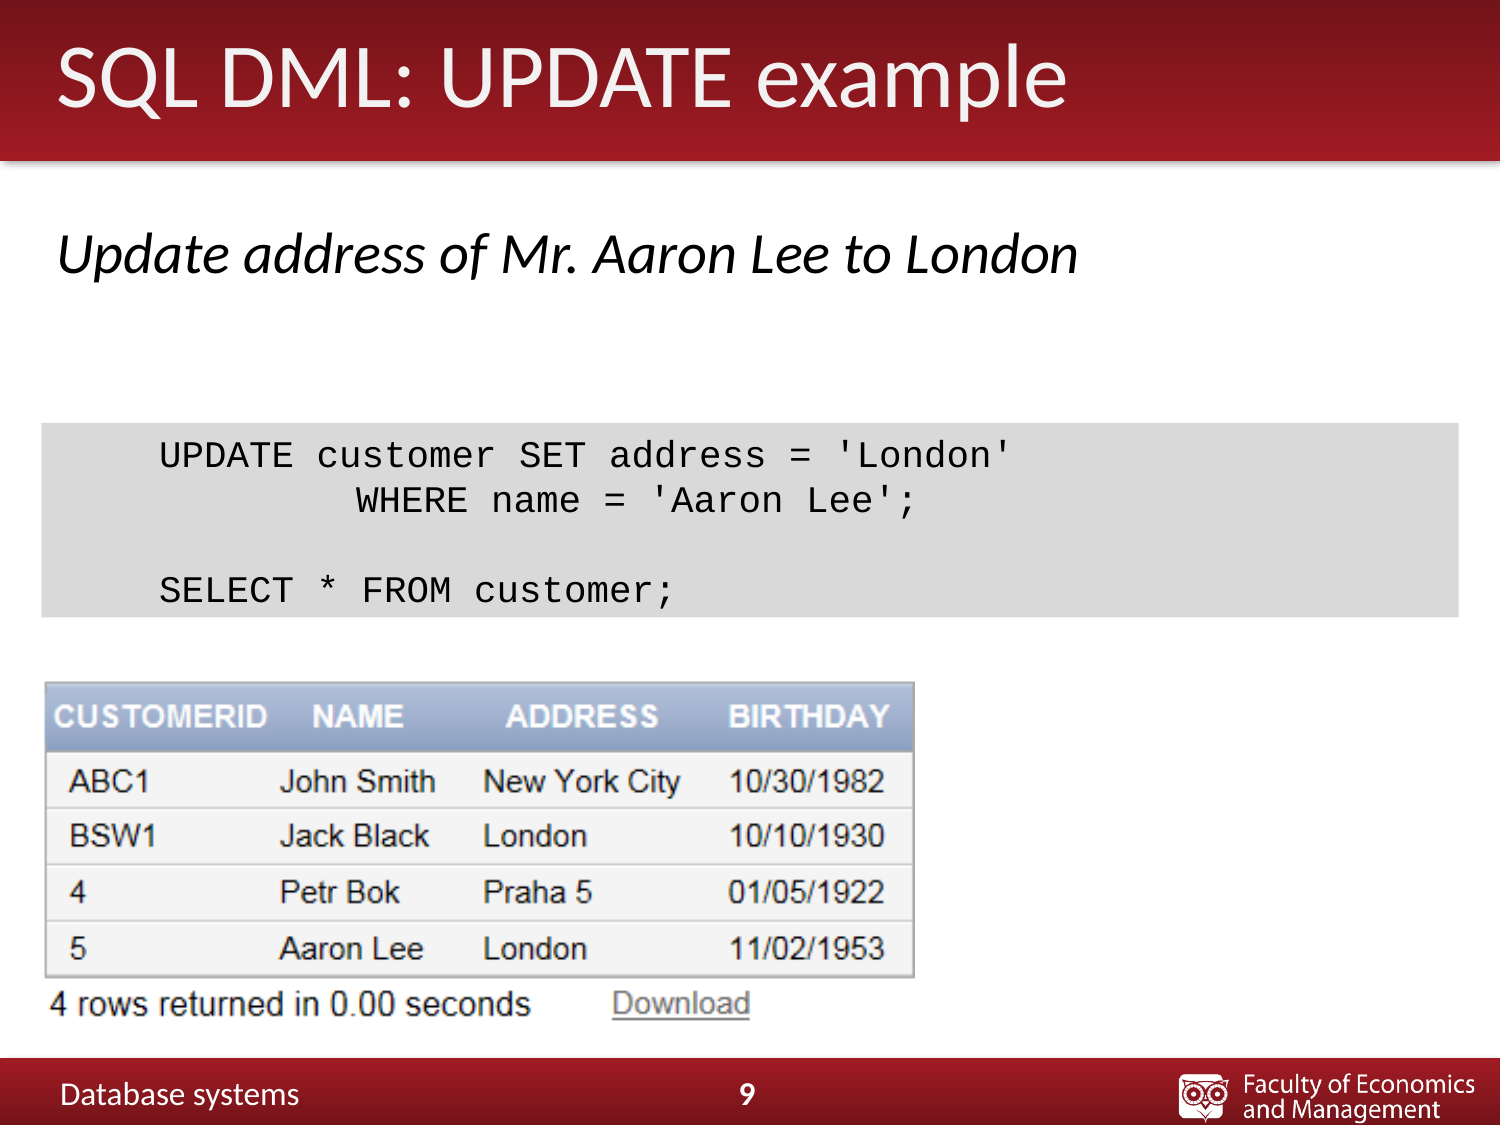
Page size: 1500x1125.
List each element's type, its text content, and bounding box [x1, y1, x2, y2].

picture [1174, 1069, 1478, 1125]
picture [40, 680, 915, 1029]
title SQL DML: UPDATE example [41, 0, 1459, 142]
list Update address of Mr. Aaron Lee to London [41, 208, 1459, 422]
text_box [0, 1056, 1500, 1125]
list Update address of Mr. Aaron Lee to London [41, 618, 1459, 1035]
footer Database systems [0, 1058, 361, 1125]
text_box UPDATE customer SET address = 'London' WHERE name = 'Aaron Lee'; SELECT * FROM customer; [41, 422, 1459, 618]
slide_number 9 [655, 1058, 839, 1125]
text_box [0, 0, 1500, 163]
